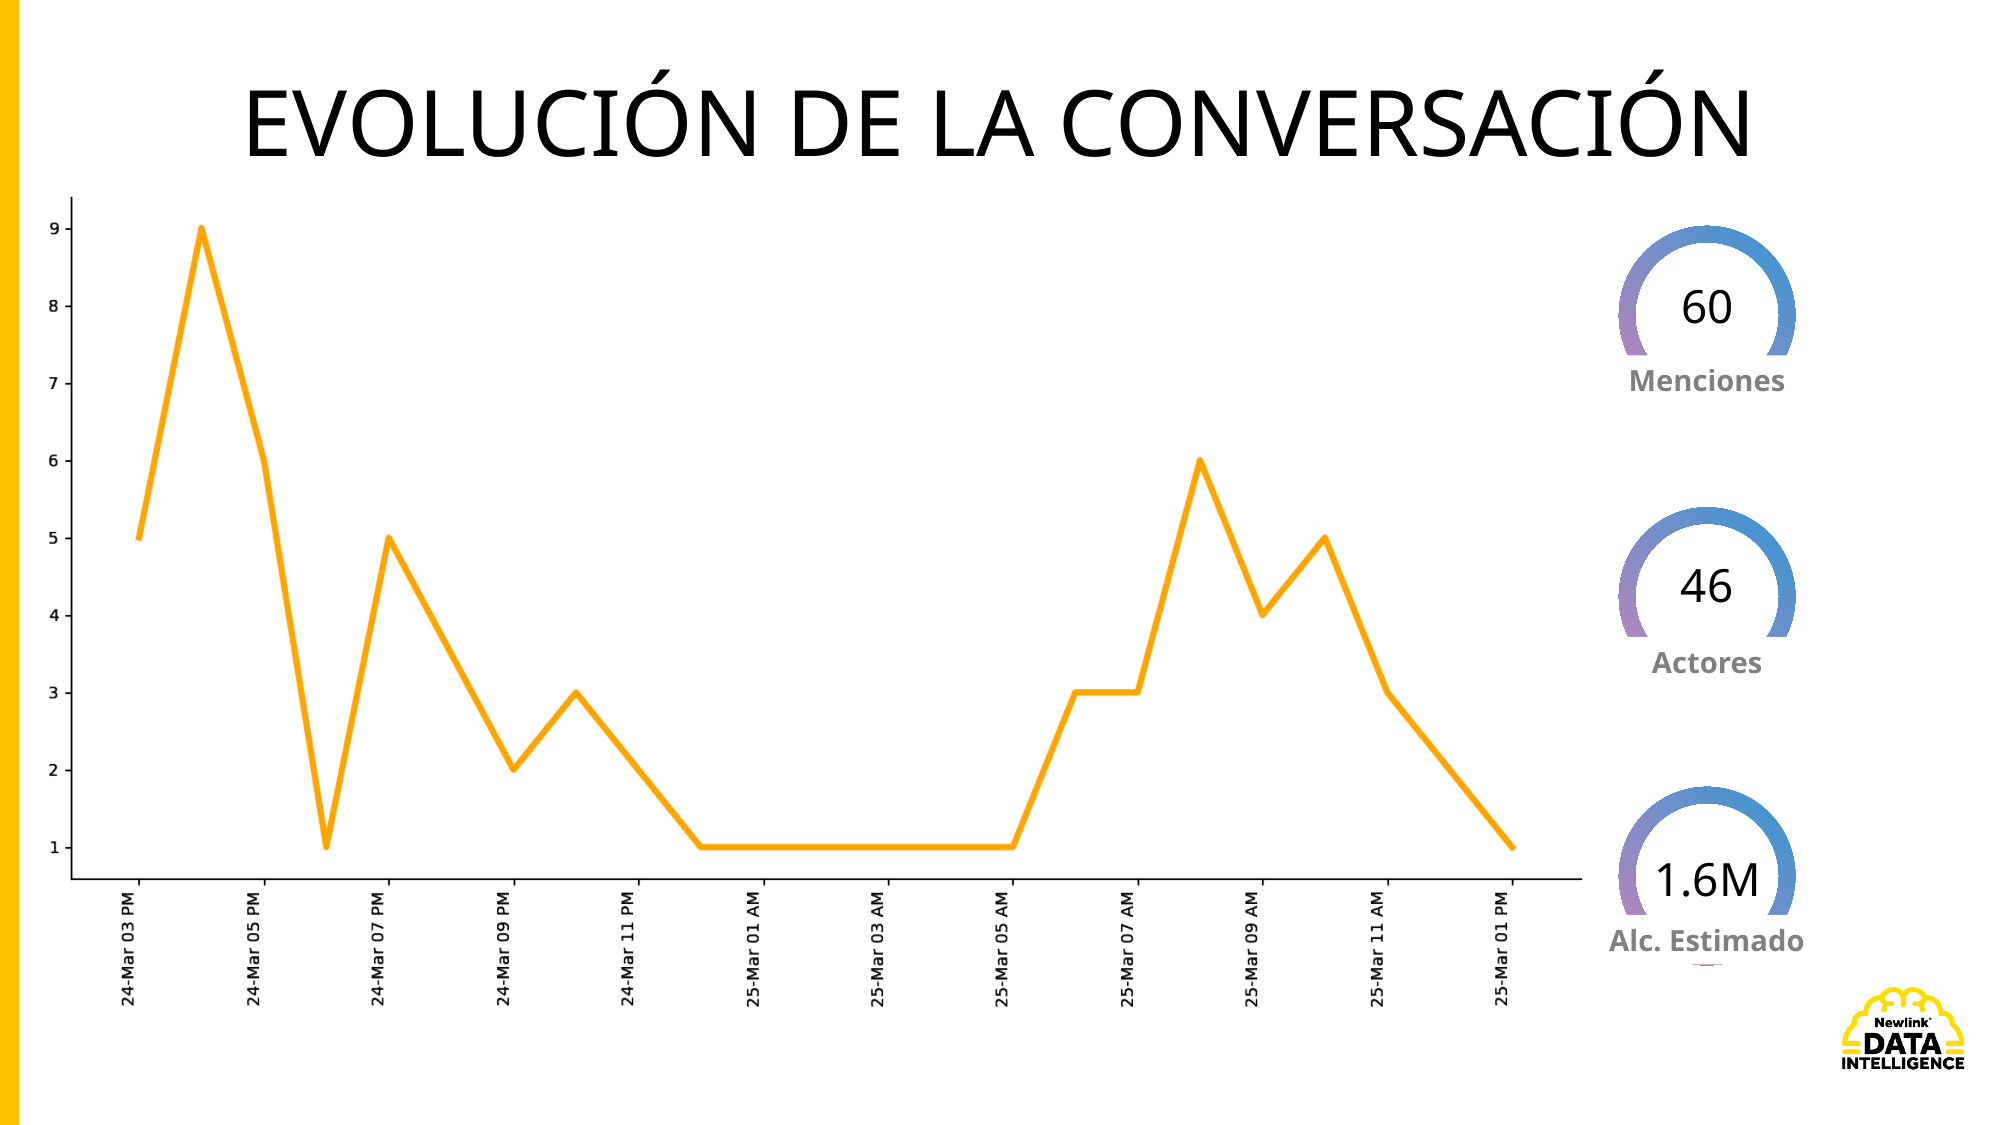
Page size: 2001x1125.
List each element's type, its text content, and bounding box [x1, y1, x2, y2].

text_box Menciones [1613, 355, 1801, 406]
text_box 60 [1629, 270, 1787, 340]
text_box [0, 0, 21, 1125]
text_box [1618, 507, 1796, 688]
text_box 1.6M [1630, 843, 1785, 913]
picture [29, 179, 1599, 1025]
text_box Alc. Estimado [1599, 914, 1820, 965]
text_box [1617, 271, 1649, 355]
text_box EVOLUCIÓN DE LA CONVERSACIÓN [201, 57, 1799, 182]
text_box [1766, 275, 1797, 355]
text_box [1617, 785, 1797, 914]
picture [1806, 931, 2000, 1125]
text_box [1629, 224, 1785, 270]
